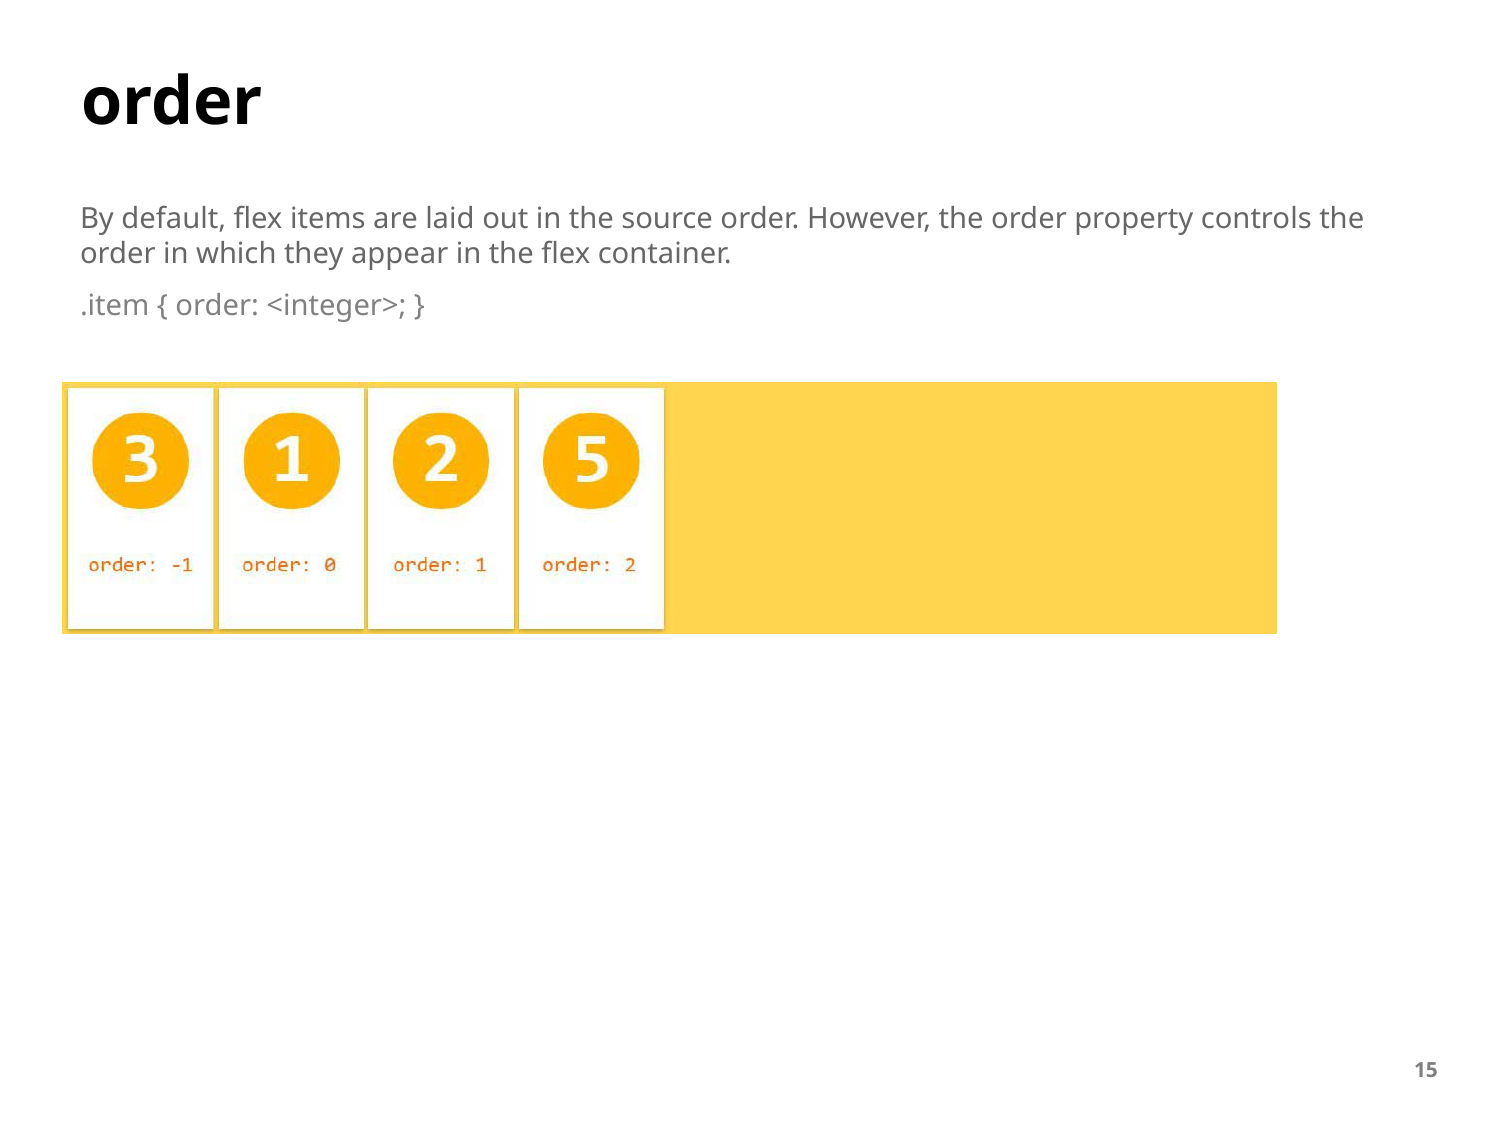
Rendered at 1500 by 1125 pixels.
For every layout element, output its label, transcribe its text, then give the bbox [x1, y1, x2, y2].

list By default, flex items are laid out in the source order. However, the order property controls the order in which they appear in the flex container. .item { order: <integer>; } [79, 199, 1420, 1025]
title order [81, 68, 1421, 138]
picture [62, 381, 1277, 634]
